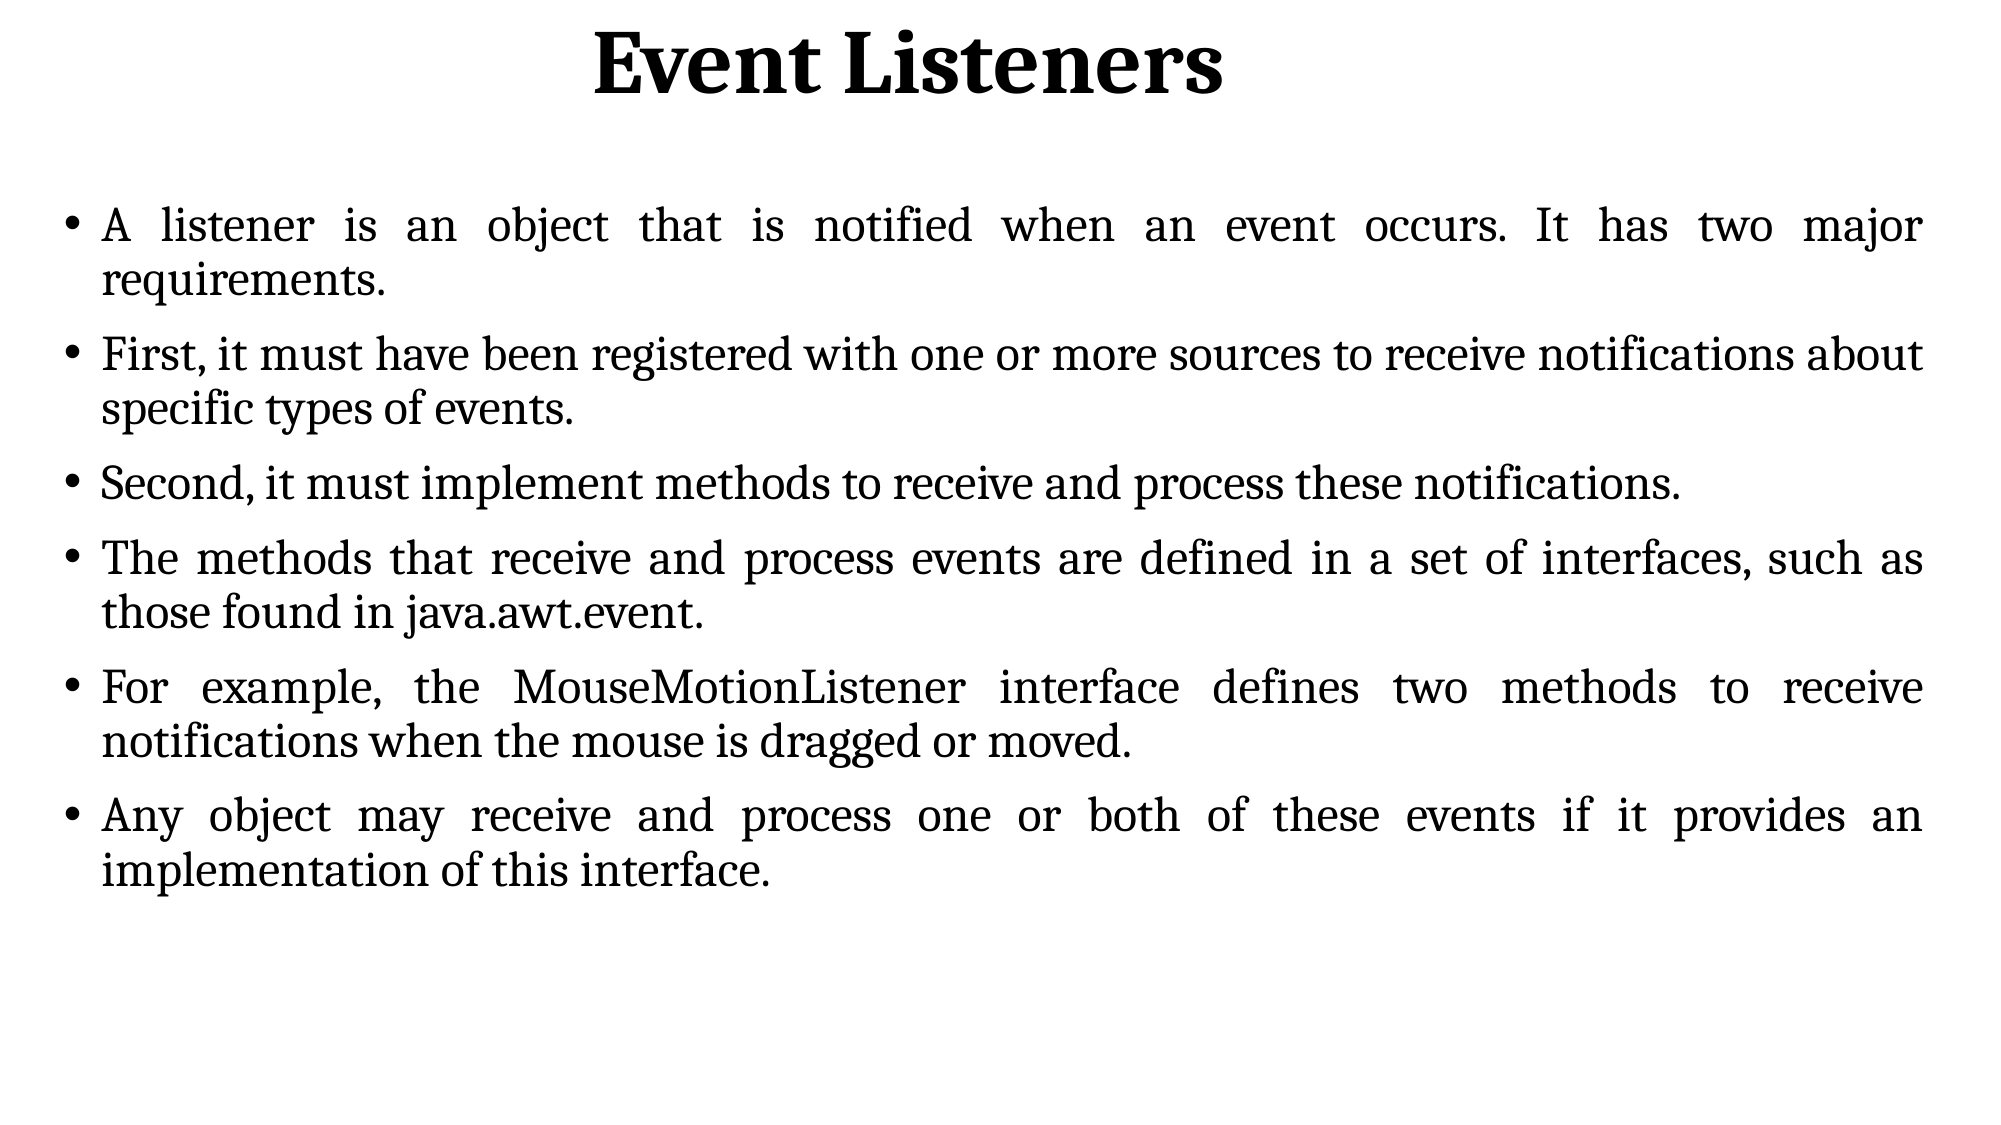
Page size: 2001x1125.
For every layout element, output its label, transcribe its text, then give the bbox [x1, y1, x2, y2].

list A listener is an object that is notified when an event occurs. It has two major requirements. First, it must have been registered with one or more sources to receive notifications about specific types of events. Second, it must implement methods to receive and process these notifications. The methods that receive and process events are defined in a set of interfaces, such as those found in java.awt.event. For example, the MouseMotionListener interface defines two methods to receive notifications when the mouse is dragged or moved. Any object may receive and process one or both of these events if it provides an implementation of this interface. [48, 191, 1940, 934]
title Event Listeners [577, 44, 2000, 83]
